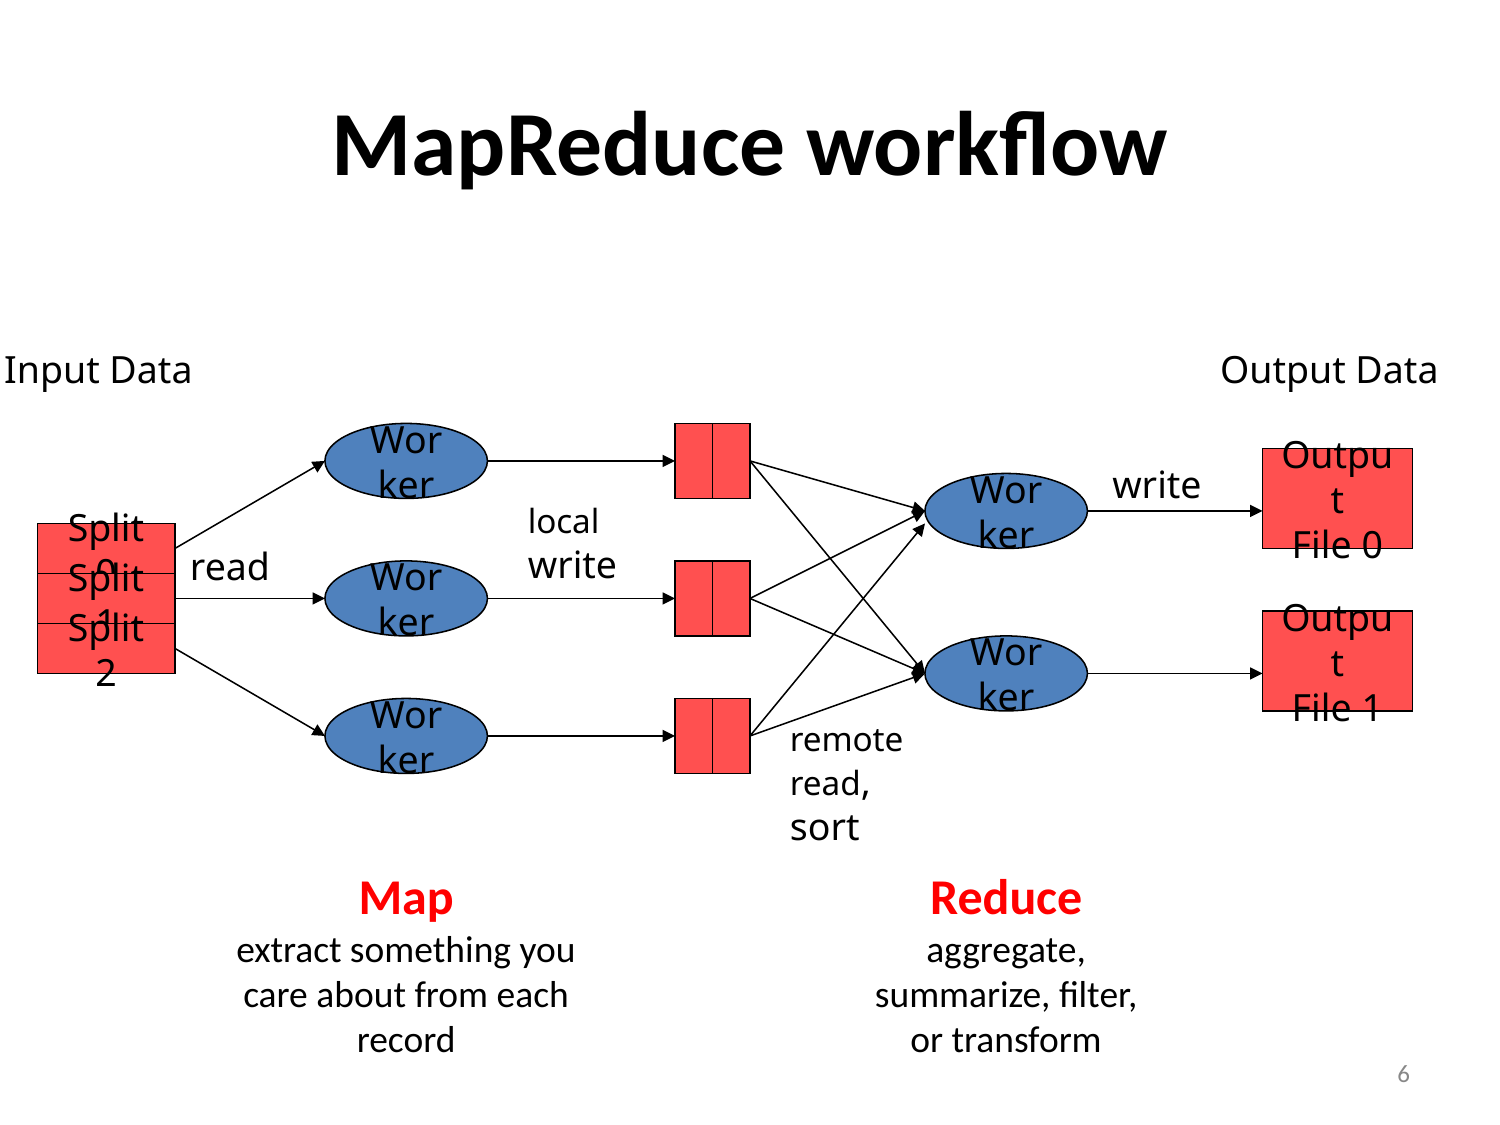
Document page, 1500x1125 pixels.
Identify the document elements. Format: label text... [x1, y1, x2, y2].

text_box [931, 473, 1082, 712]
text_box Input Data [0, 338, 223, 398]
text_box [1087, 448, 1413, 712]
slide_number ‹#› [1074, 1042, 1425, 1103]
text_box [324, 423, 485, 774]
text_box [487, 423, 751, 774]
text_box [37, 523, 176, 674]
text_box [174, 460, 326, 737]
text_box Output Data [1205, 338, 1470, 398]
text_box Reduce aggregate, summarize, filter, or transform [857, 857, 1155, 1068]
title MapReduce workflow [75, 45, 1425, 233]
text_box Map extract something you care about from each record [205, 857, 607, 1068]
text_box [749, 460, 927, 858]
